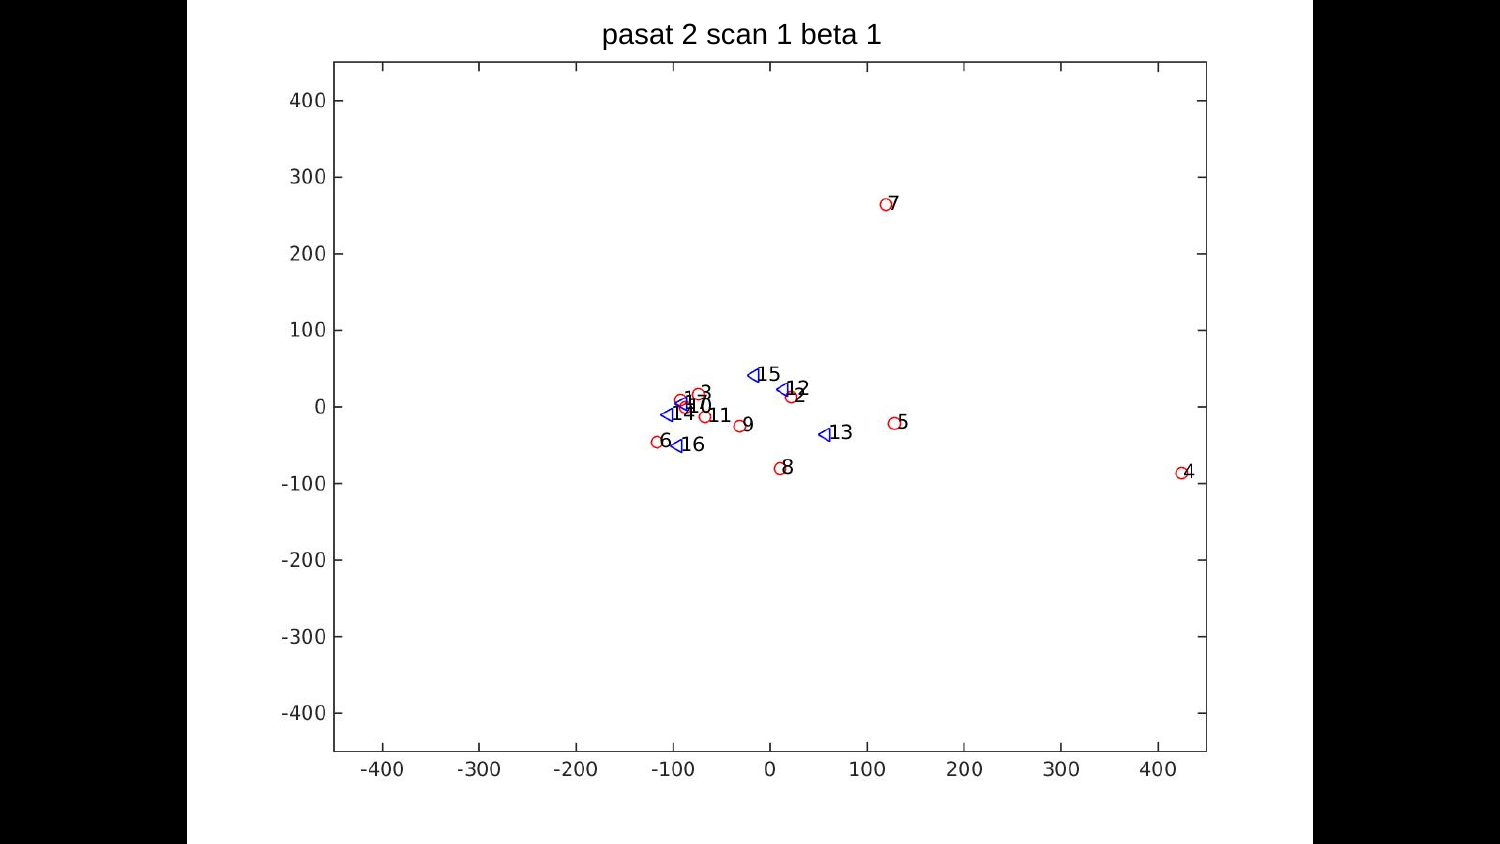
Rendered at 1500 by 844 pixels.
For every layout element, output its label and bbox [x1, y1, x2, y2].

picture [187, 0, 1313, 844]
